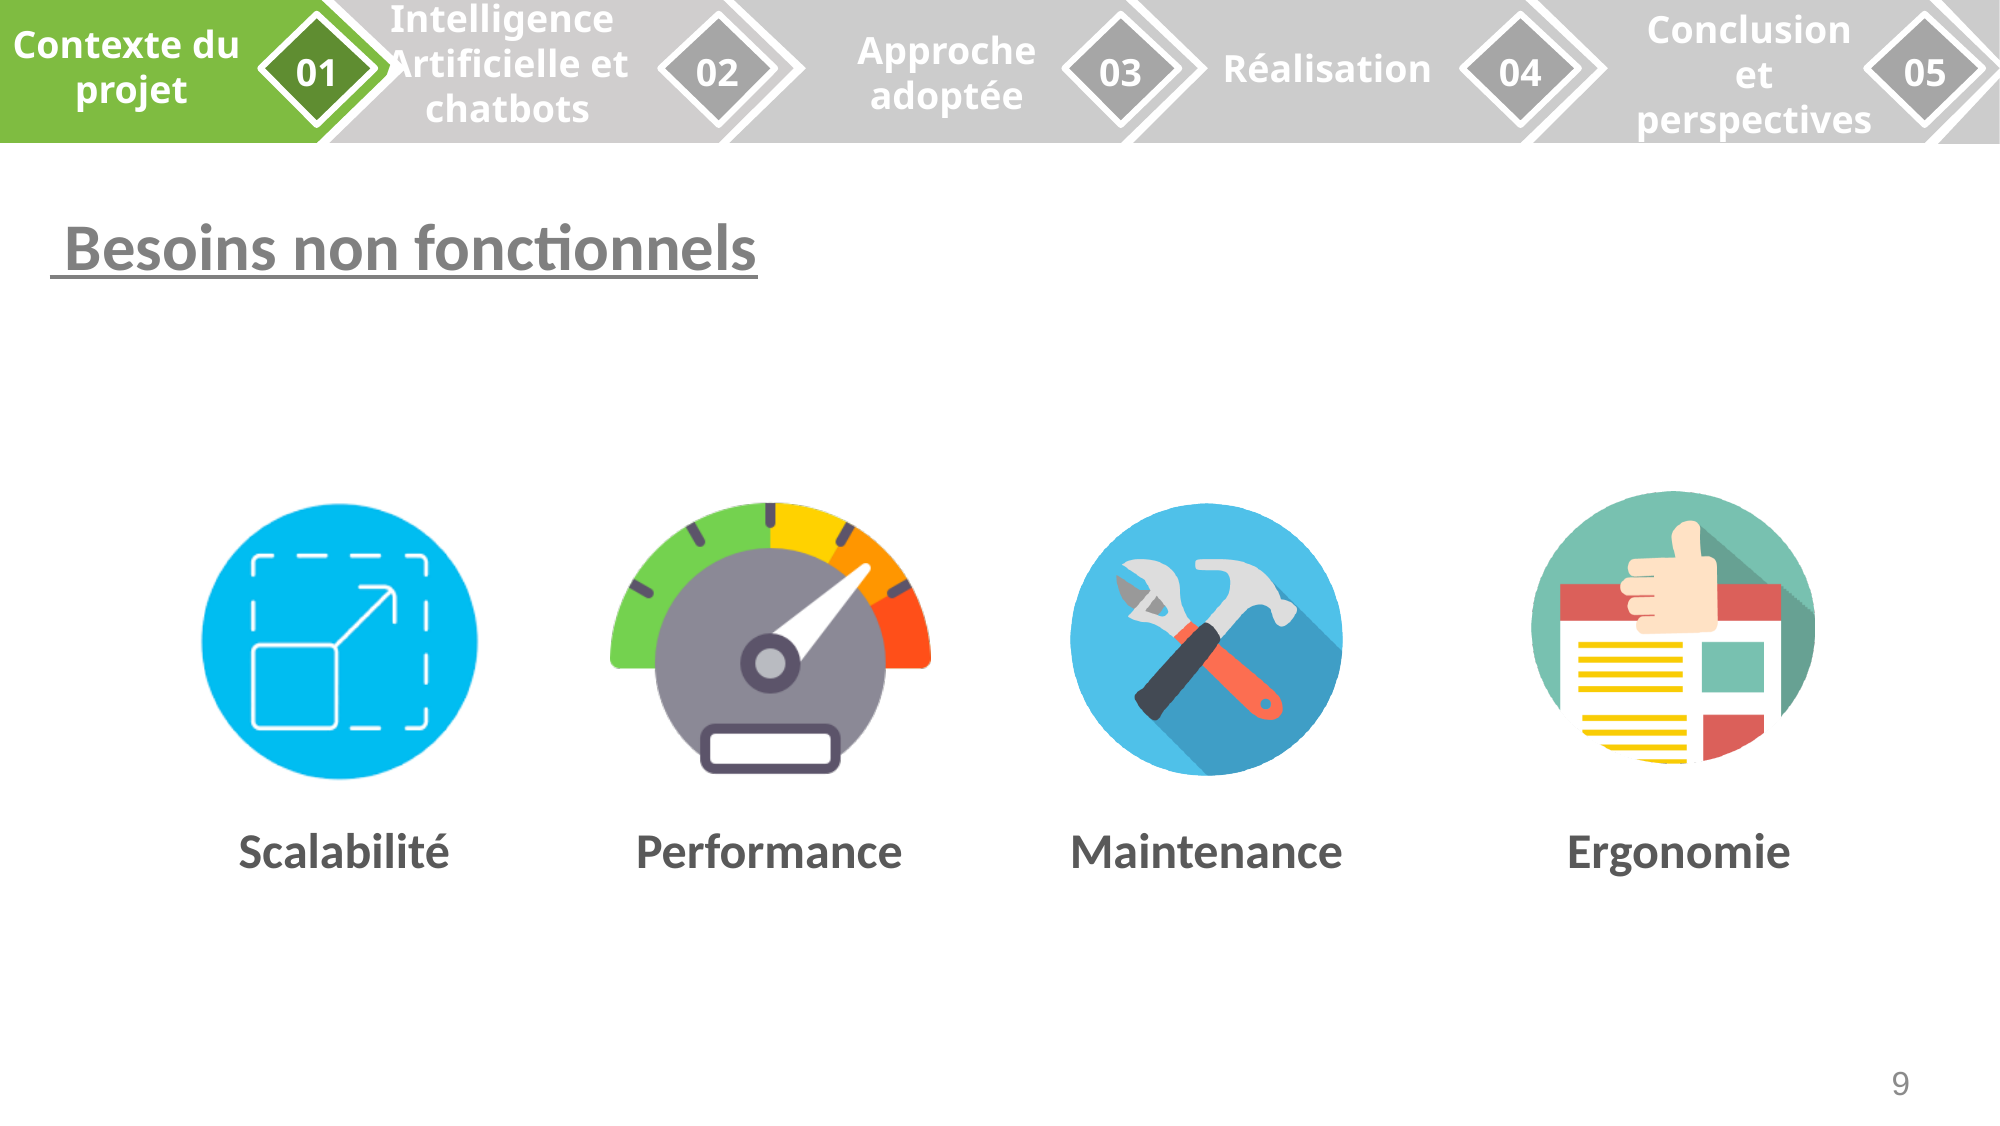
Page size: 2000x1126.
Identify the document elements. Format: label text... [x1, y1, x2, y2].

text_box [0, 0, 2000, 150]
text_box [1035, 503, 1378, 887]
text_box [598, 478, 941, 887]
text_box Besoins non fonctionnels [34, 196, 773, 292]
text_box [1507, 491, 1851, 887]
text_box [184, 491, 492, 887]
slide_number 9 [1871, 1039, 1992, 1126]
